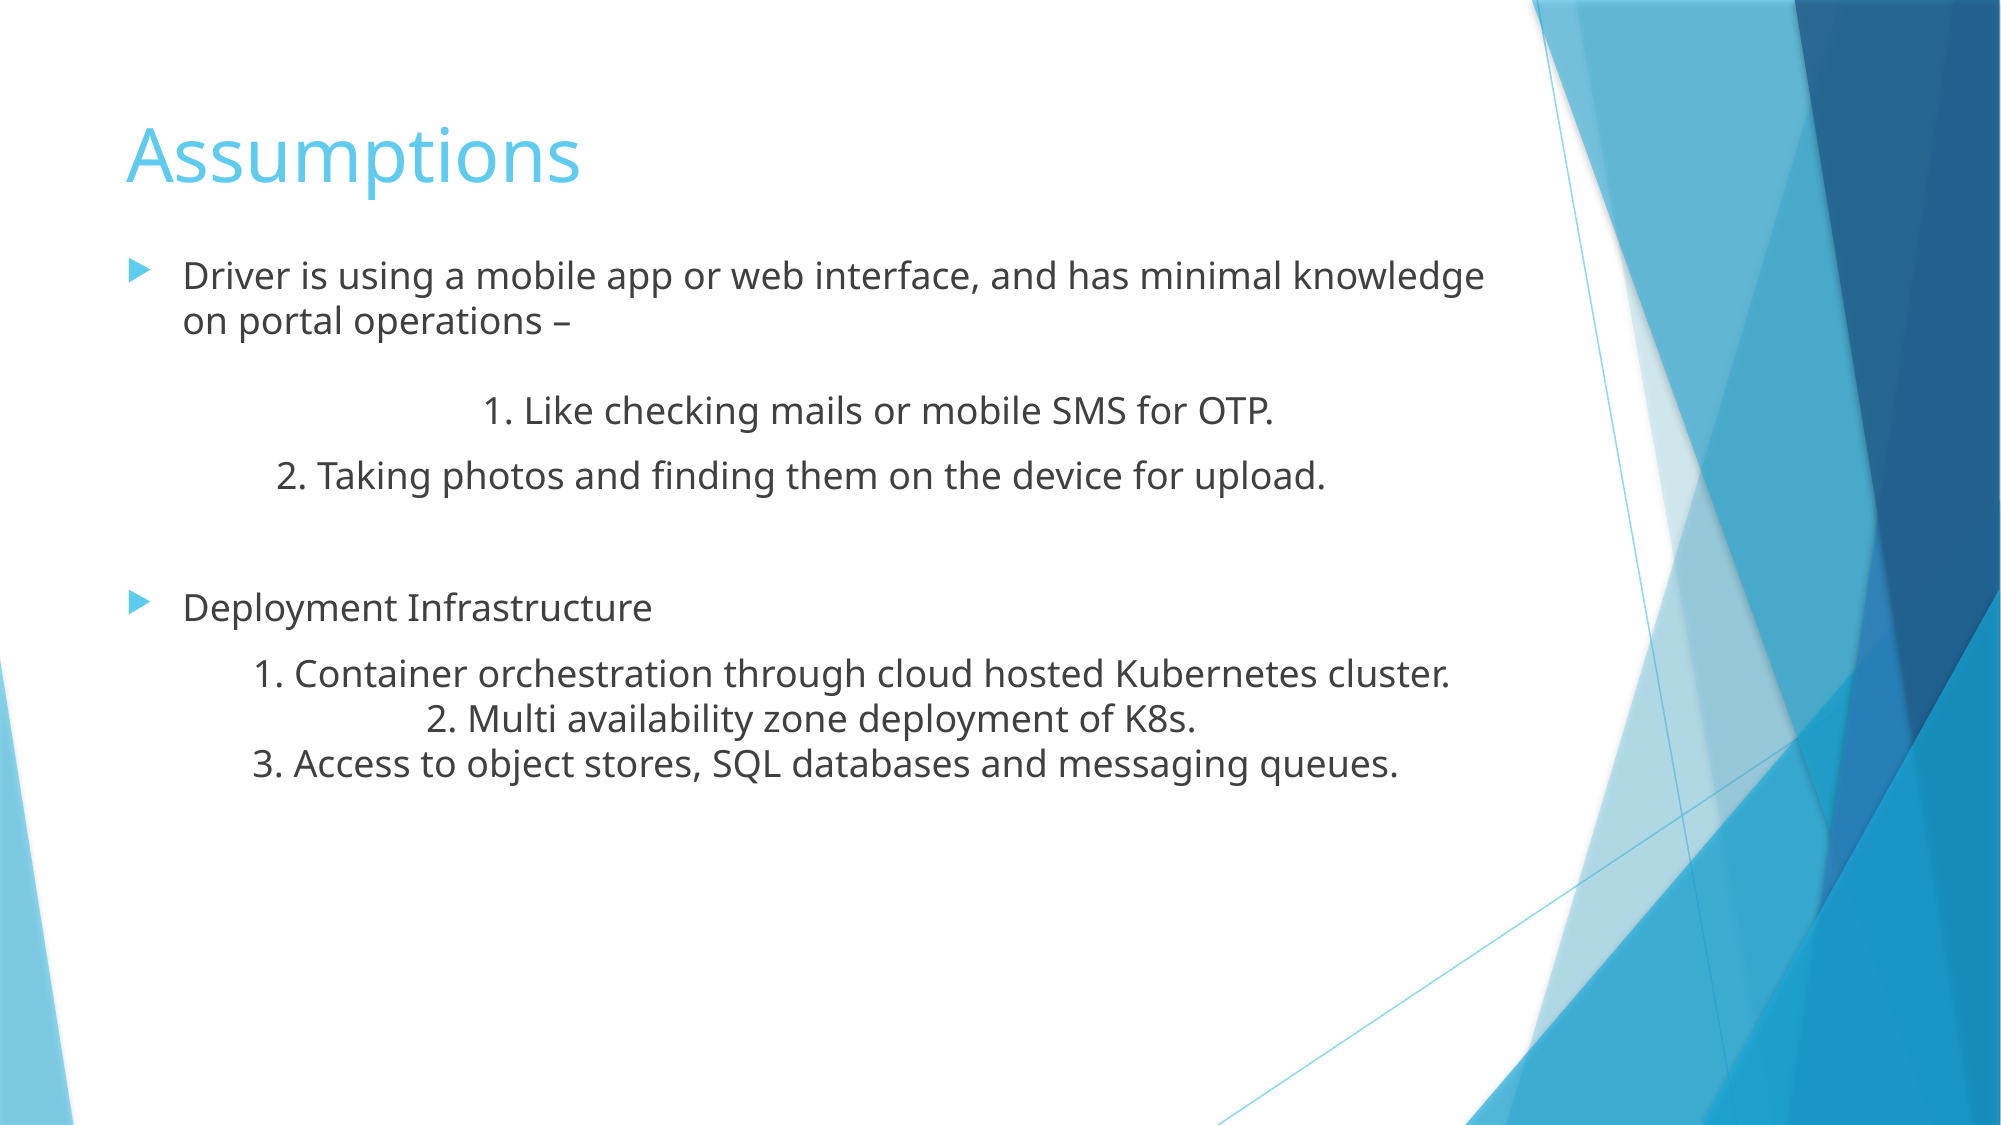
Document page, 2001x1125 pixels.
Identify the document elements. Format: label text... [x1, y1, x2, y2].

title Assumptions [111, 99, 1522, 224]
list Driver is using a mobile app or web interface, and has minimal knowledge on portal operations – 1. Like checking mails or mobile SMS for OTP. 2. Taking photos and finding them on the device for upload. Deployment Infrastructure 1. Container orchestration through cloud hosted Kubernetes cluster. 2. Multi availability zone deployment of K8s. 3. Access to object stores, SQL databases and messaging queues. [111, 244, 1522, 881]
